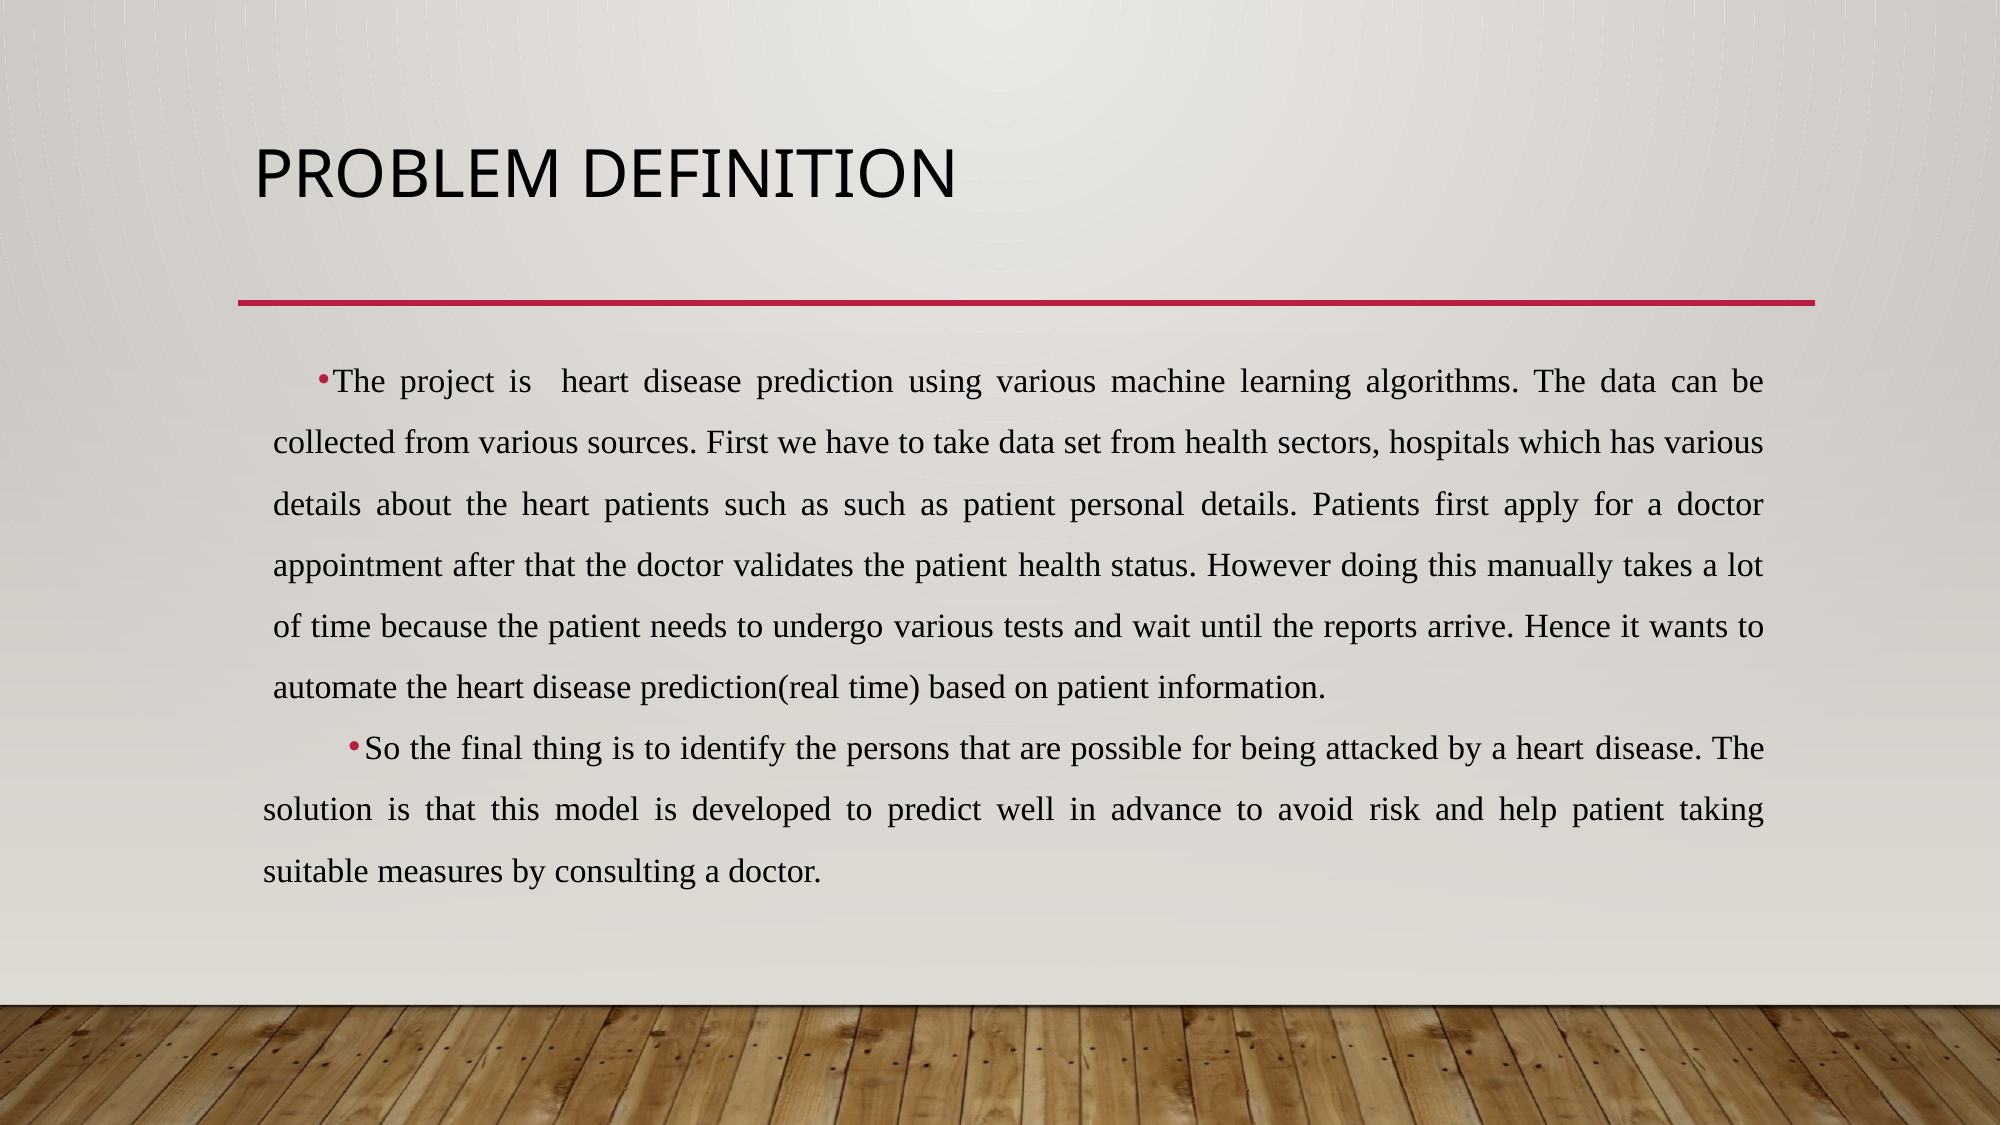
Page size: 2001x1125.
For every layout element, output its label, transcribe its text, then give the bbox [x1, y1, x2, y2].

picture [0, 1005, 2000, 1125]
title Problem definition [238, 131, 1814, 305]
list The project is heart disease prediction using various machine learning algorithms. The data can be collected from various sources. First we have to take data set from health sectors, hospitals which has various details about the heart patients such as such as patient personal details. Patients first apply for a doctor appointment after that the doctor validates the patient health status. However doing this manually takes a lot of time because the patient needs to undergo various tests and wait until the reports arrive. Hence it wants to automate the heart disease prediction(real time) based on patient information. So the final thing is to identify the persons that are possible for being attacked by a heart disease. The solution is that this model is developed to predict well in advance to avoid risk and help patient taking suitable measures by consulting a doctor. [238, 330, 1814, 897]
